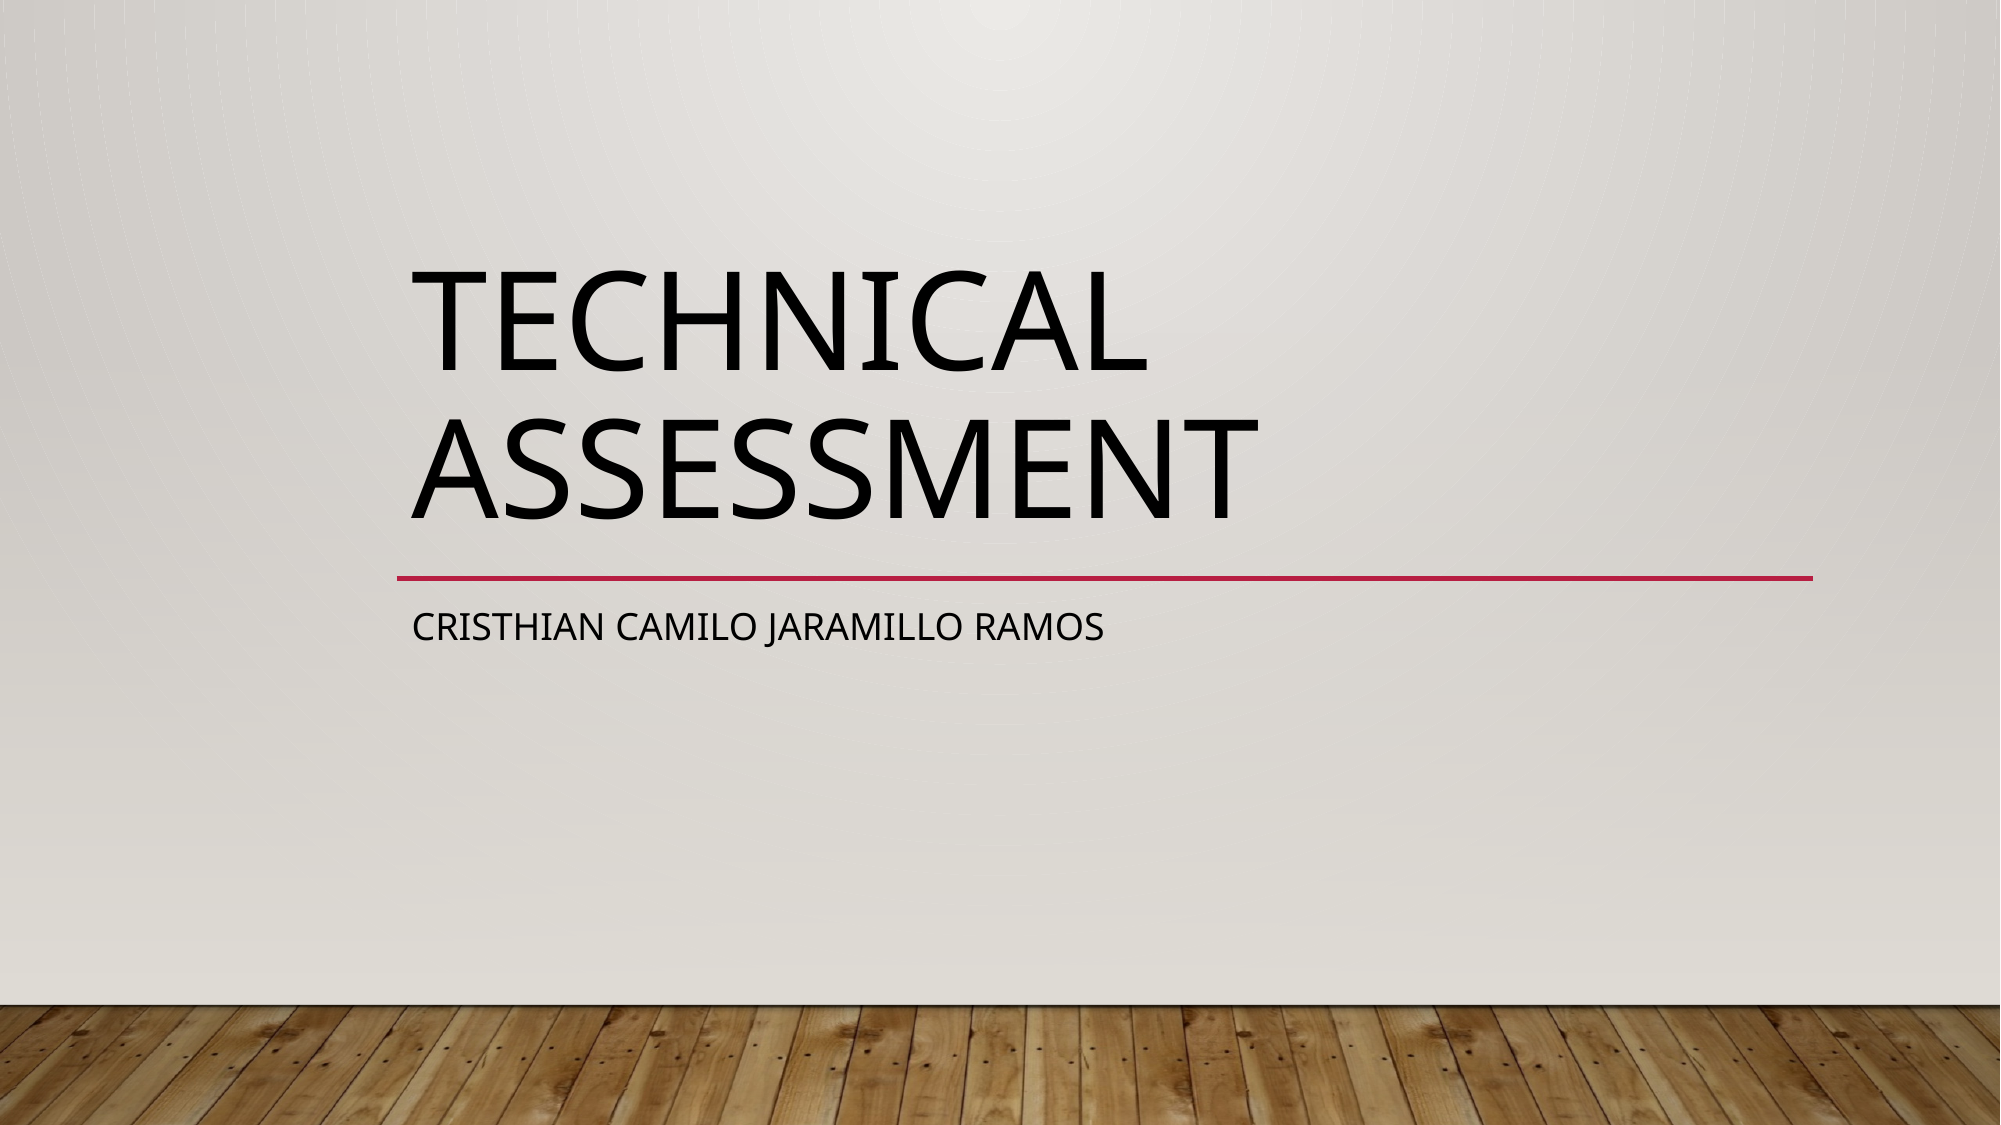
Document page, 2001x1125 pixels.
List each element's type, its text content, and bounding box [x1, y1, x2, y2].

subtitle Cristhian Camilo Jaramillo Ramos [396, 579, 1814, 740]
title Technical Assessment [396, 131, 1814, 549]
picture [0, 1005, 2000, 1125]
